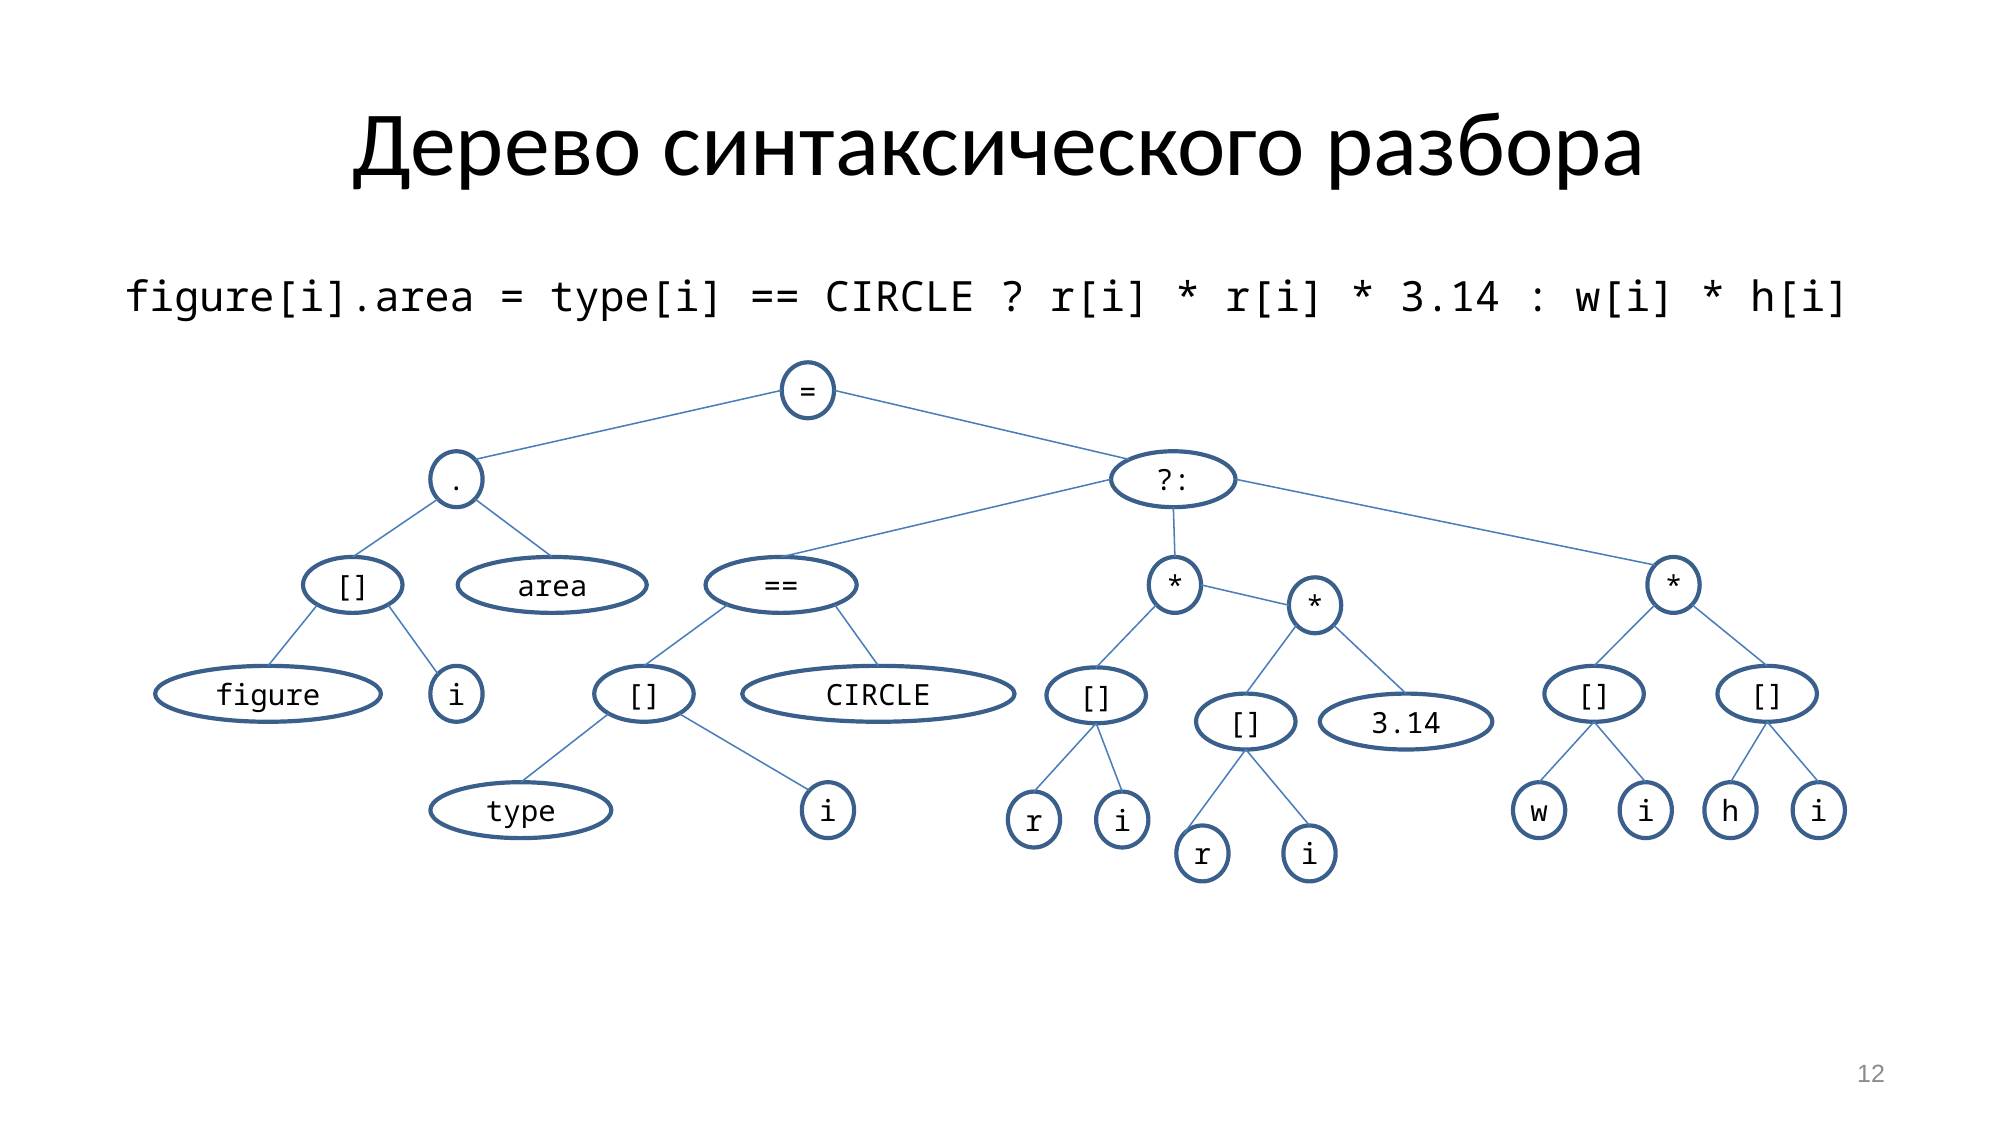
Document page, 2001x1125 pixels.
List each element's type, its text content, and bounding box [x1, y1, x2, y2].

list figure[i].area = type[i] == CIRCLE ? r[i] * r[i] * 3.14 : w[i] * h[i] [99, 262, 1900, 1005]
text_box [154, 362, 1846, 882]
title Дерево синтаксического разбора [99, 45, 1900, 233]
slide_number 12 [1433, 1042, 1900, 1103]
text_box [150, 364, 1853, 893]
